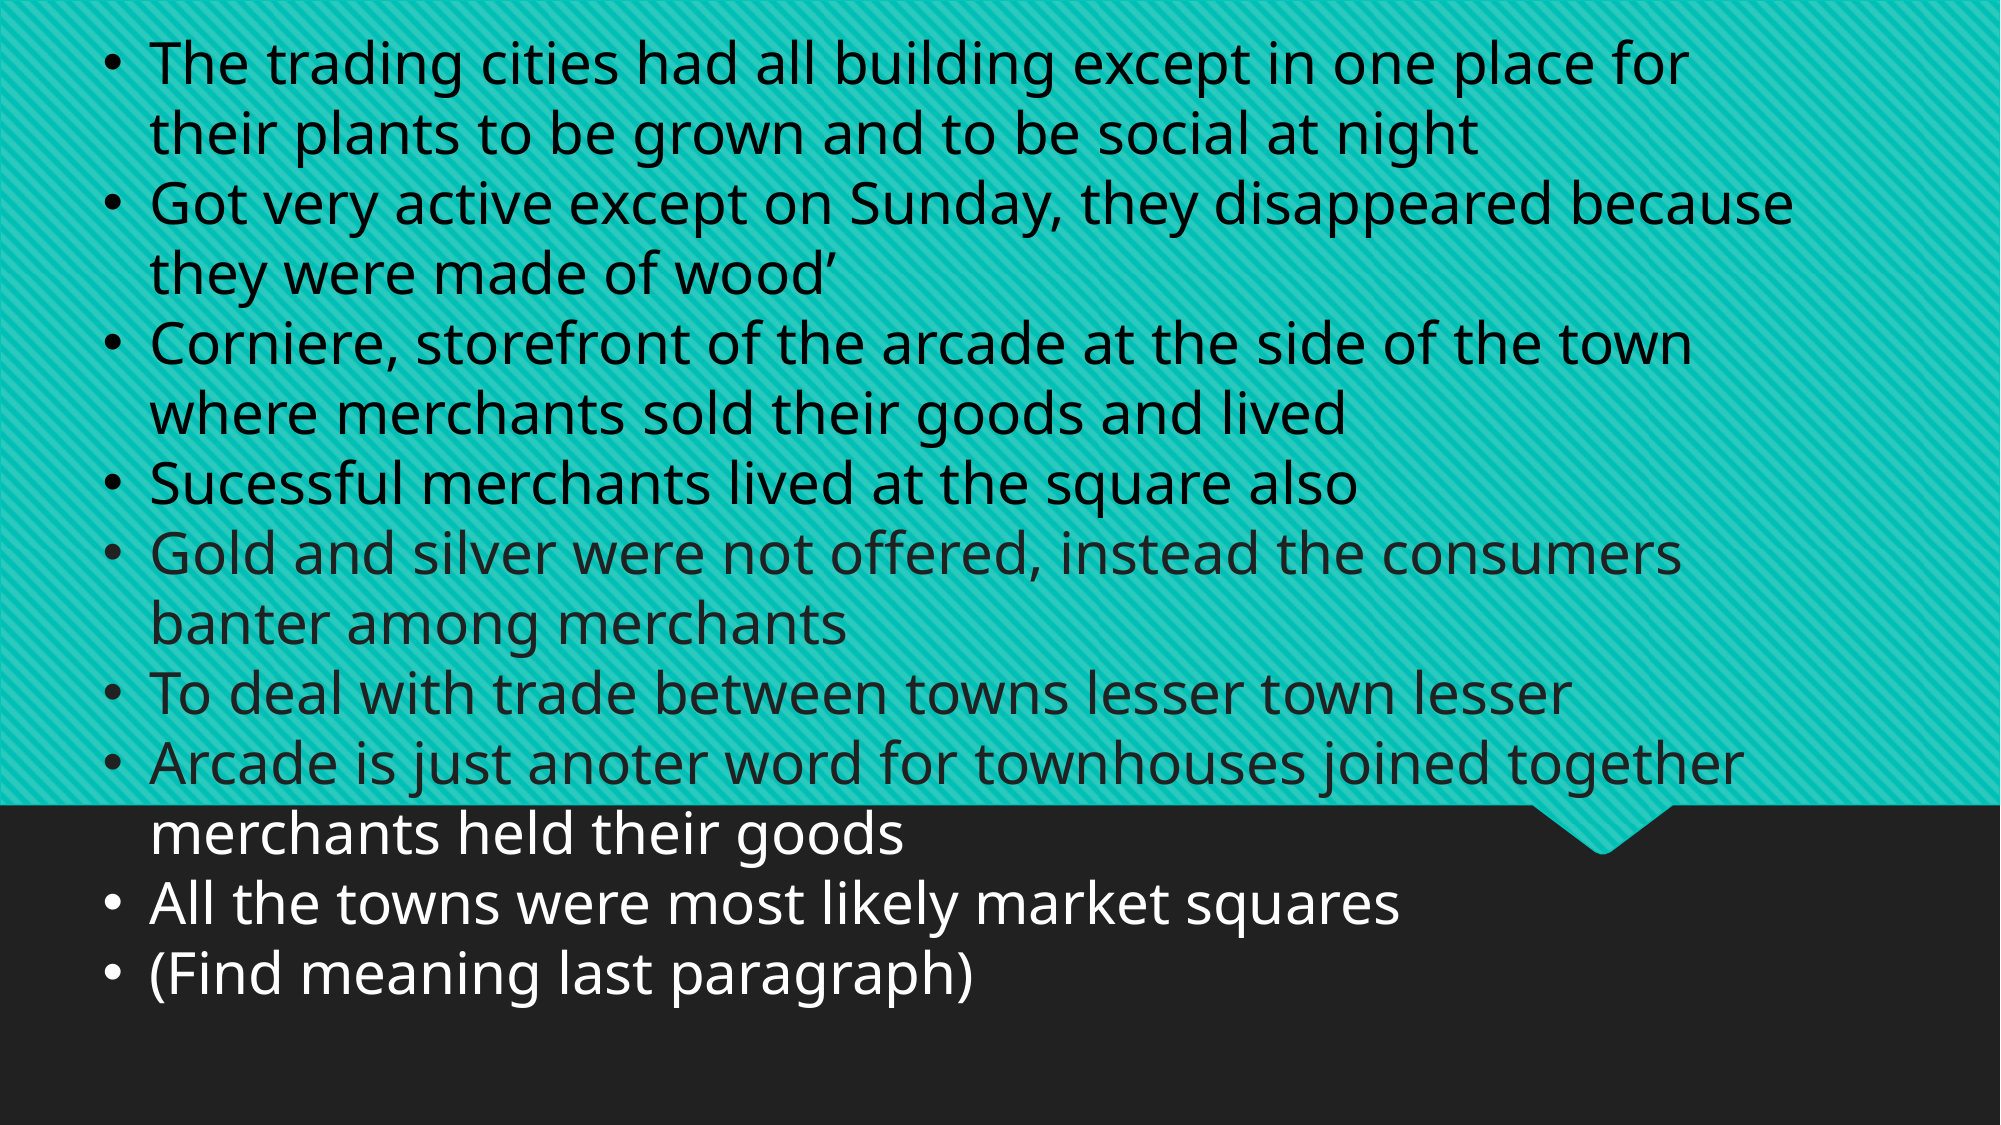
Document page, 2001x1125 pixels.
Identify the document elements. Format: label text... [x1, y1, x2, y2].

text_box The trading cities had all building except in one place for their plants to be grown and to be social at night Got very active except on Sunday, they disappeared because they were made of wood’ Corniere, storefront of the arcade at the side of the town where merchants sold their goods and lived Sucessful merchants lived at the square also Gold and silver were not offered, instead the consumers banter among merchants To deal with trade between towns lesser town lesser Arcade is just anoter word for townhouses joined together merchants held their goods All the towns were most likely market squares (Find meaning last paragraph) [87, 19, 1820, 1014]
